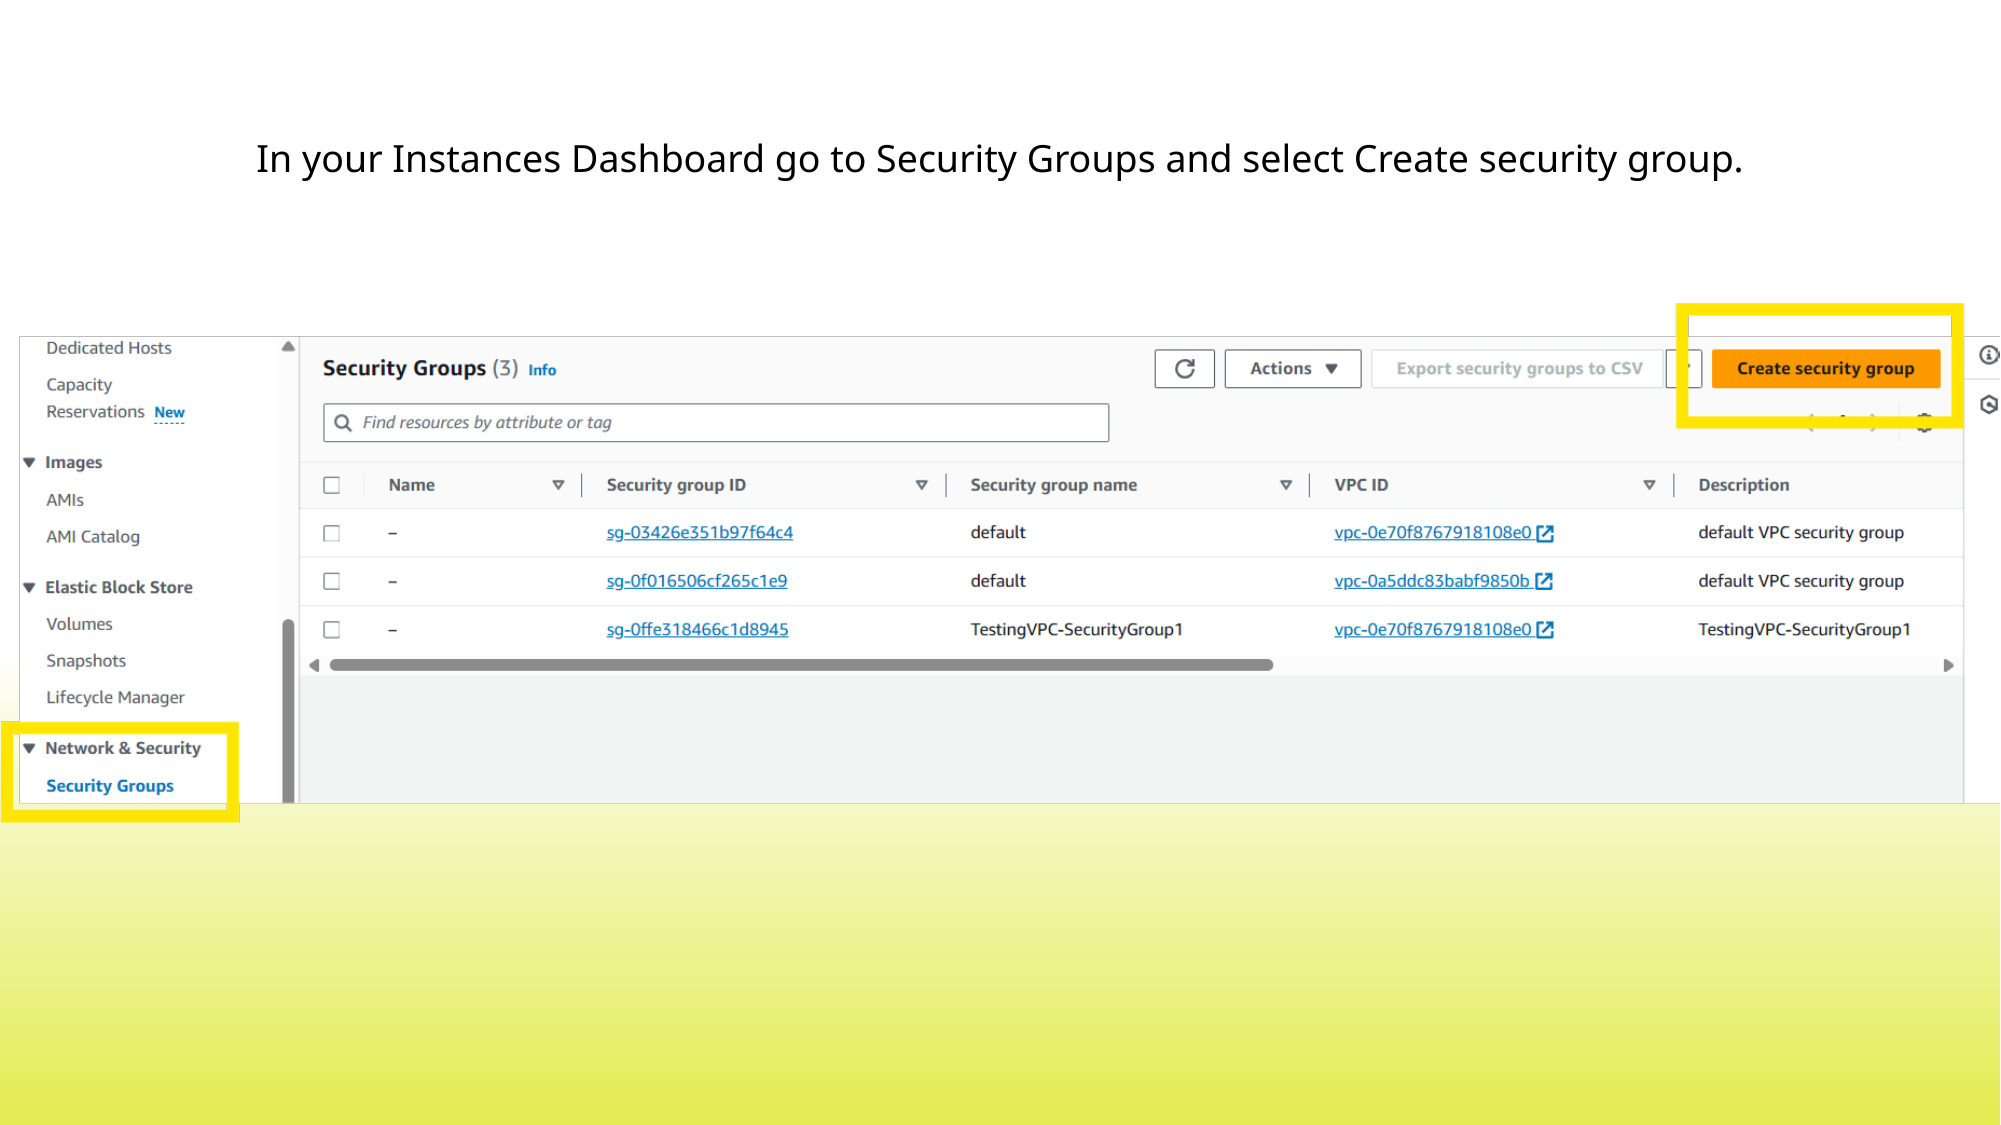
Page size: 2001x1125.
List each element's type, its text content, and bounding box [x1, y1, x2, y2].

picture [0, 302, 2000, 823]
text_box In your Instances Dashboard go to Security Groups and select Create security group. [24, 127, 1978, 188]
